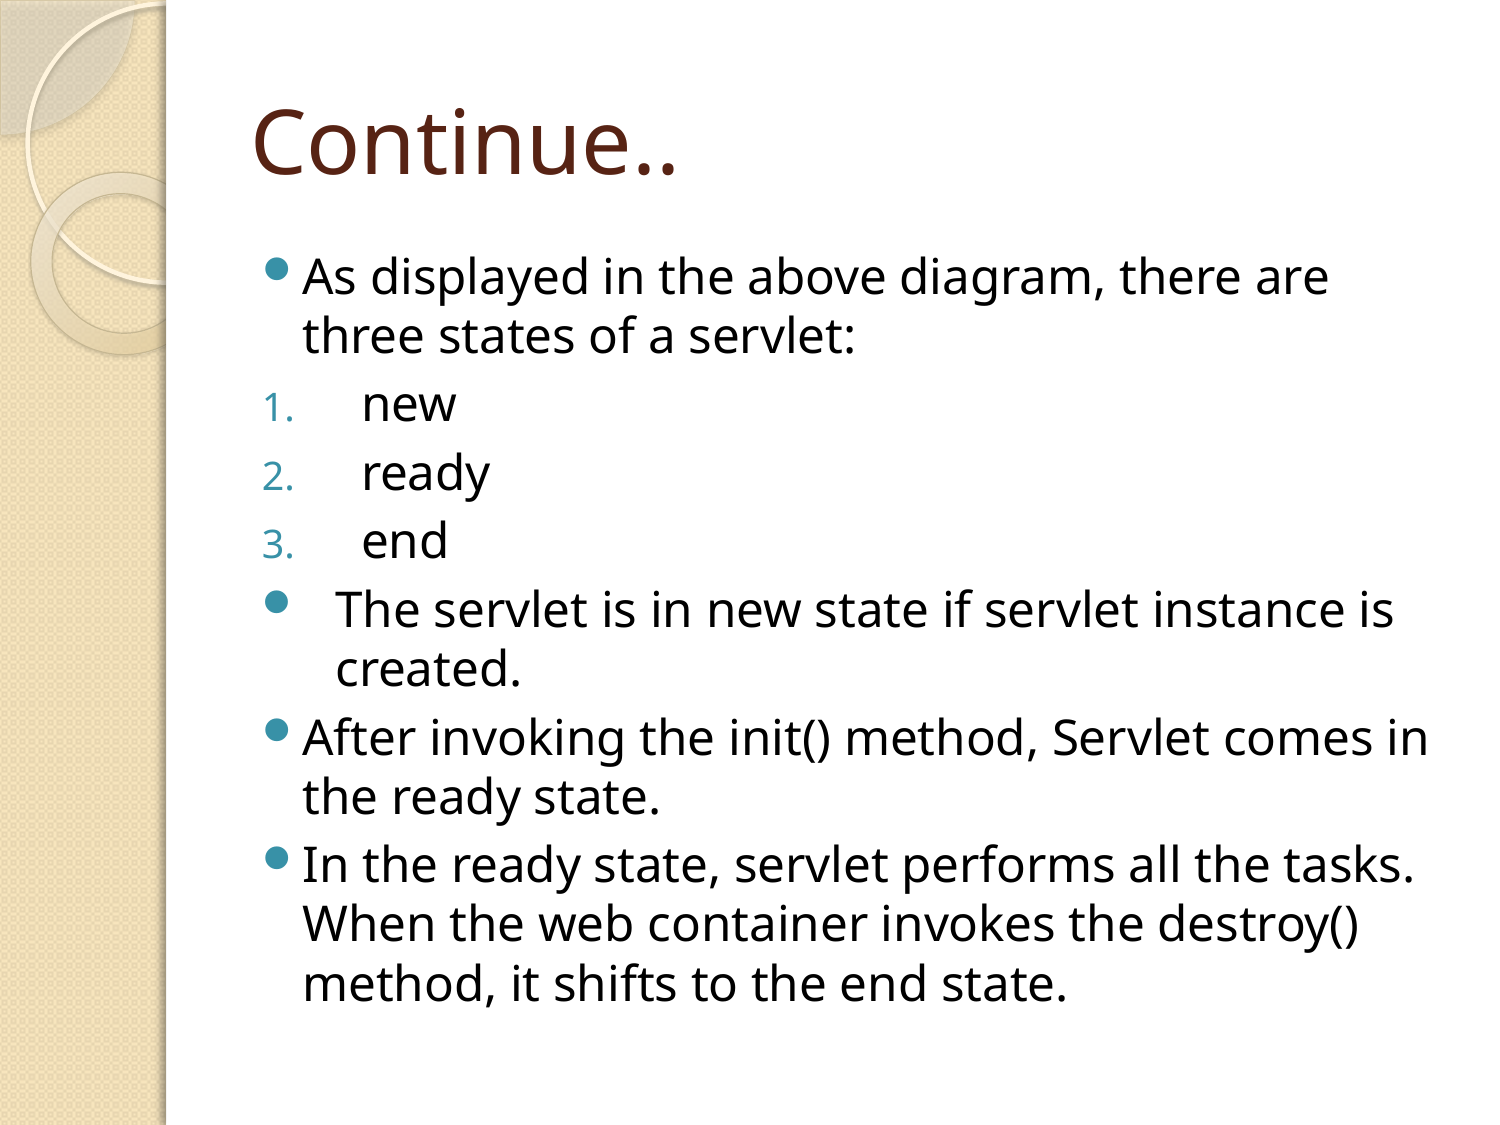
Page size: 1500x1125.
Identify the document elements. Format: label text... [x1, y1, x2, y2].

title Continue.. [235, 45, 1466, 233]
list As displayed in the above diagram, there are three states of a servlet: new ready end The servlet is in new state if servlet instance is created. After invoking the init() method, Servlet comes in the ready state. In the ready state, servlet performs all the tasks. When the web container invokes the destroy() method, it shifts to the end state. [235, 237, 1466, 1025]
